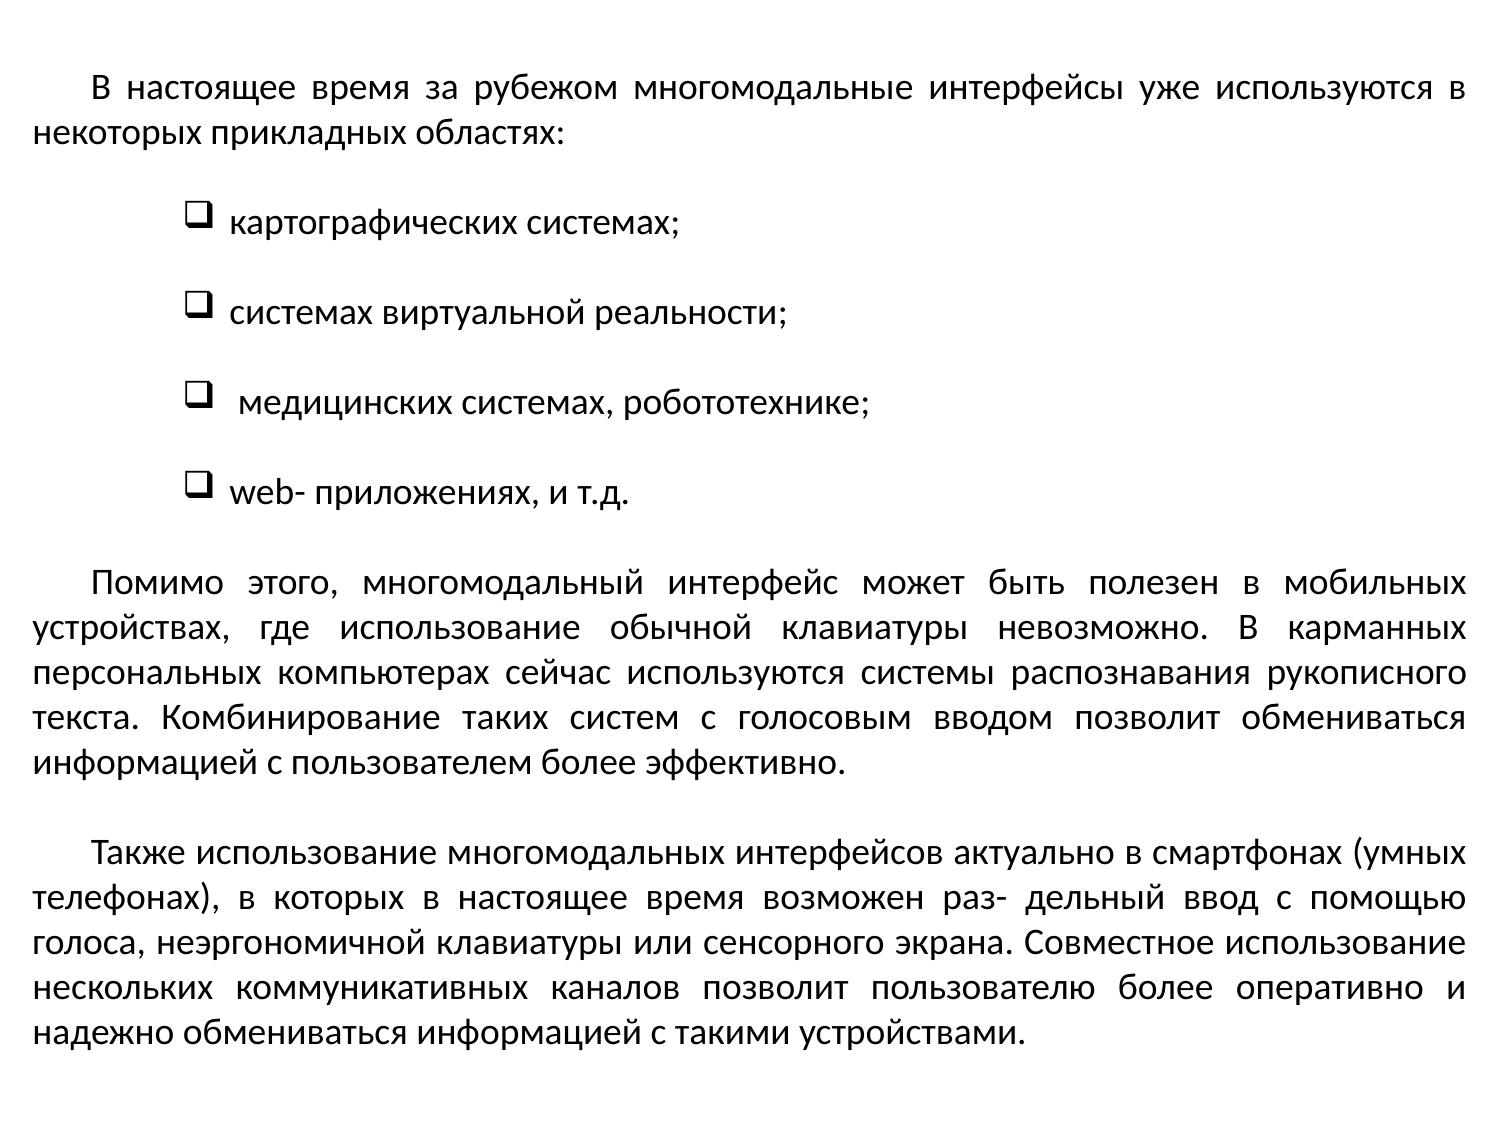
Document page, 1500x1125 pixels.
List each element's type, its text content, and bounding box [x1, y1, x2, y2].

text_box В настоящее время за рубежом многомодальные интерфейсы уже используются в некоторых прикладных областях: картографических системах; системах виртуальной реальности; медицинских системах, робототехнике; web- приложениях, и т.д. Помимо этого, многомодальный интерфейс может быть полезен в мобильных устройствах, где использование обычной клавиатуры невозможно. В карманных персональных компьютерах сейчас используются системы распознавания рукописного текста. Комбинирование таких систем с голосовым вводом позволит обмениваться информацией с пользователем более эффективно. Также использование многомодальных интерфейсов актуально в смартфонах (умных телефонах), в которых в настоящее время возможен раз- дельный ввод с помощью голоса, неэргономичной клавиатуры или сенсорного экрана. Совместное использование нескольких коммуникативных каналов позволит пользователю более оперативно и надежно обмениваться информацией с такими устройствами. [17, 54, 1483, 1060]
